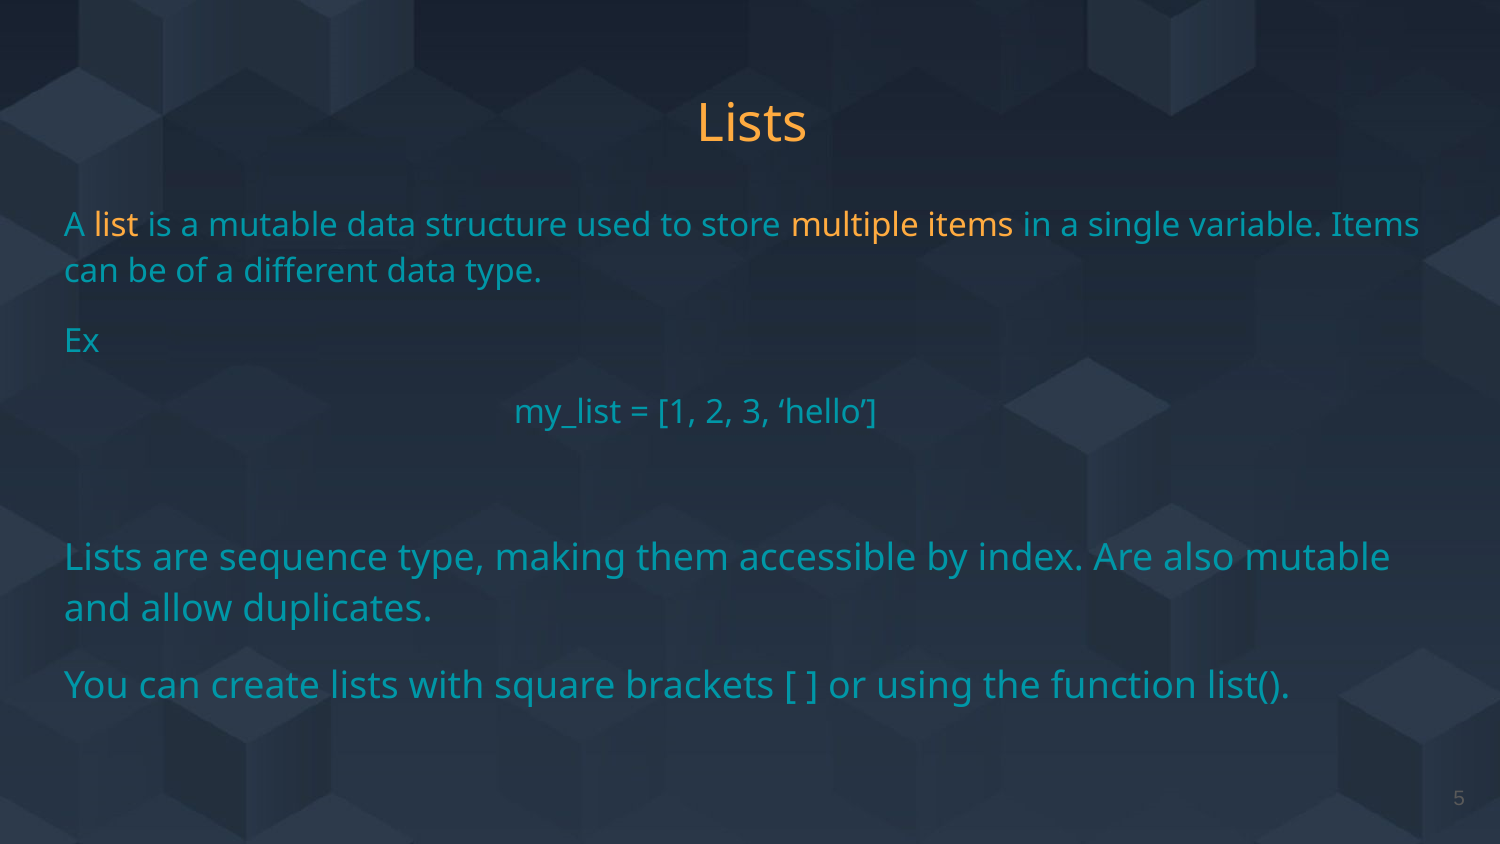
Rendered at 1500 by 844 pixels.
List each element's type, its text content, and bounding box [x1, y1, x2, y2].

list A list is a mutable data structure used to store multiple items in a single variable. Items can be of a different data type. Ex my_list = [1, 2, 3, ‘hello’] Lists are sequence type, making them accessible by index. Are also mutable and allow duplicates. You can create lists with square brackets [ ] or using the function list(). [48, 181, 1452, 813]
picture [0, 0, 1500, 844]
title Lists [51, 72, 1454, 167]
slide_number ‹#› [1389, 764, 1480, 830]
